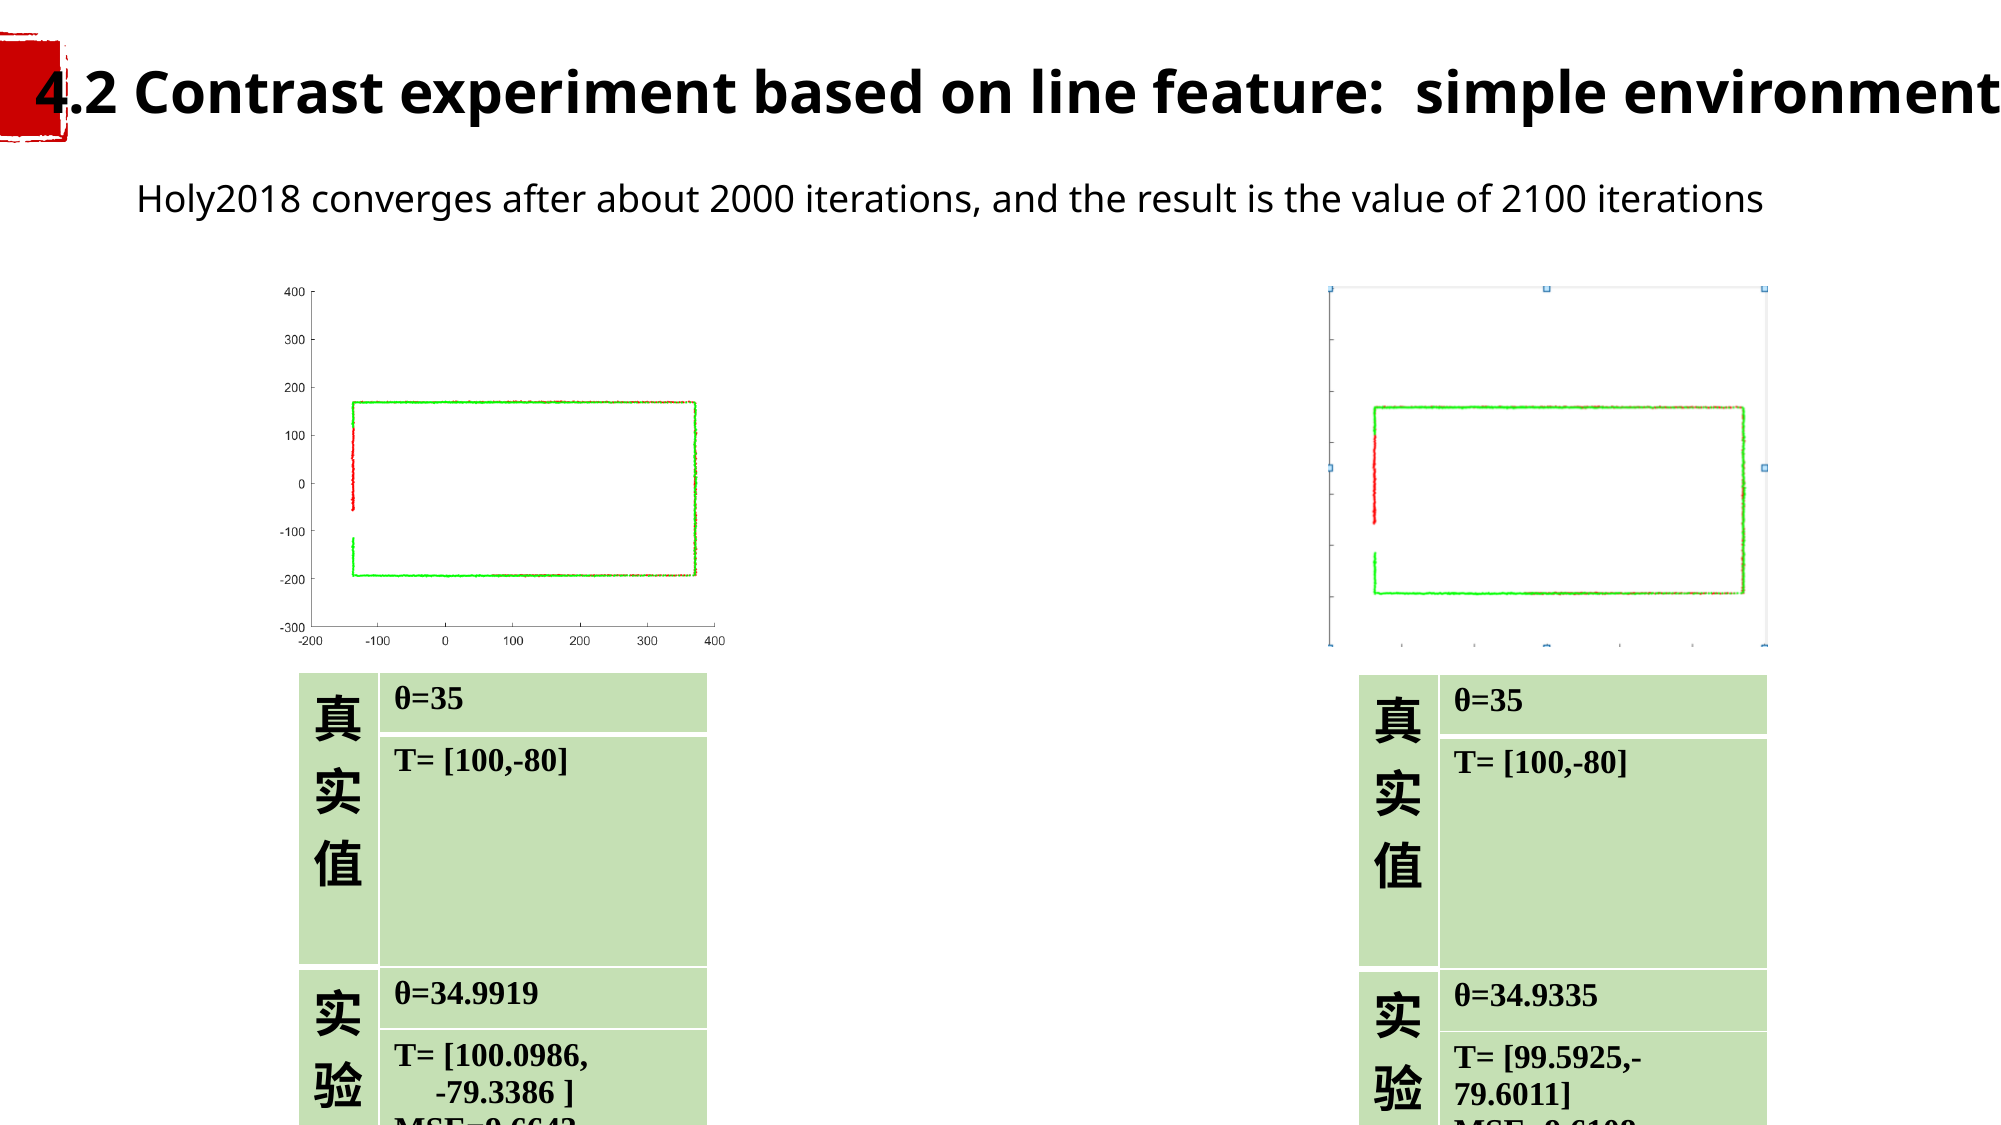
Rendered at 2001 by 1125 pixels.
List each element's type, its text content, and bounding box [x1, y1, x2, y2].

table_header 真实值 [1359, 675, 1438, 966]
table_header θ=35 [380, 673, 707, 732]
picture [1328, 286, 1768, 647]
table_cell T= [100.0986, -79.3386 ] MSE=9.6643 MSE1=9.6649 [380, 1030, 707, 1125]
table_header 真实值 [299, 673, 378, 964]
table_cell θ=34.9919 [380, 968, 707, 1028]
table_header θ=35 [1440, 675, 1767, 734]
table_cell θ=34.9335 [1440, 970, 1767, 1031]
text_box 4.2 Contrast experiment based on line feature: simple environment [81, 48, 2000, 133]
picture [243, 260, 764, 672]
table_cell 实验值 [299, 970, 378, 1125]
table_cell T= [100,-80] [380, 737, 707, 966]
table_cell T= [99.5925,-79.6011] MSE=9.6108 MSE1=9.6106 [1440, 1032, 1767, 1125]
picture [0, 31, 81, 154]
table_cell 实验值 [1359, 972, 1438, 1125]
table_cell T= [100,-80] [1440, 739, 1767, 968]
text_box Holy2018 converges after about 2000 iterations, and the result is the value of 2100 iterations [121, 167, 1781, 227]
